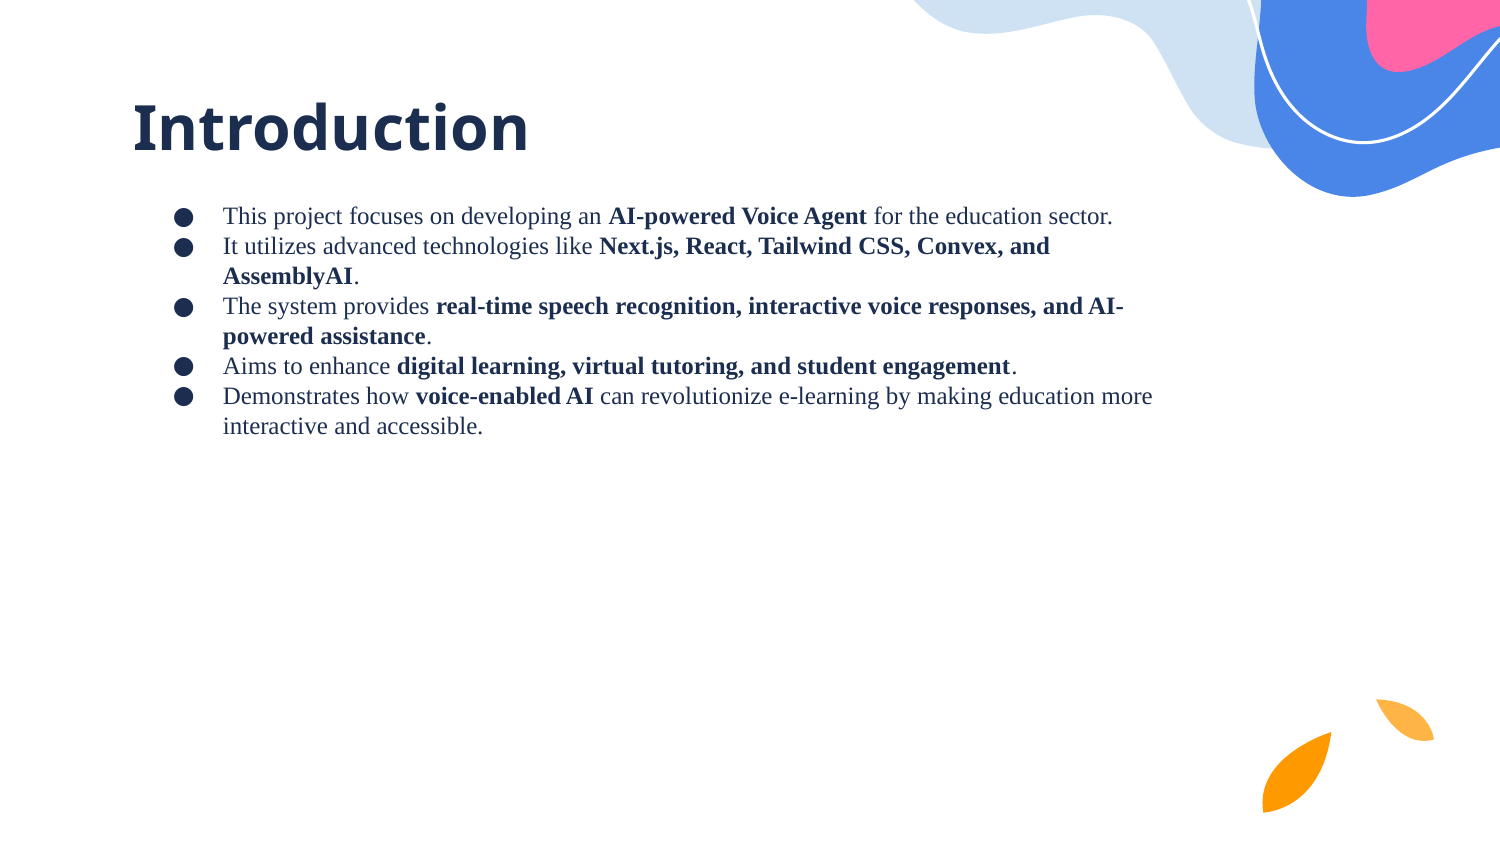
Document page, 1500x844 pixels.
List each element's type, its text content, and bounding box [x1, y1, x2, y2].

list This project focuses on developing an AI-powered Voice Agent for the education sector. It utilizes advanced technologies like Next.js, React, Tailwind CSS, Convex, and AssemblyAI. The system provides real-time speech recognition, interactive voice responses, and AI-powered assistance. Aims to enhance digital learning, virtual tutoring, and student engagement. Demonstrates how voice-enabled AI can revolutionize e-learning by making education more interactive and accessible. [132, 184, 1171, 736]
title Introduction [118, 72, 750, 167]
